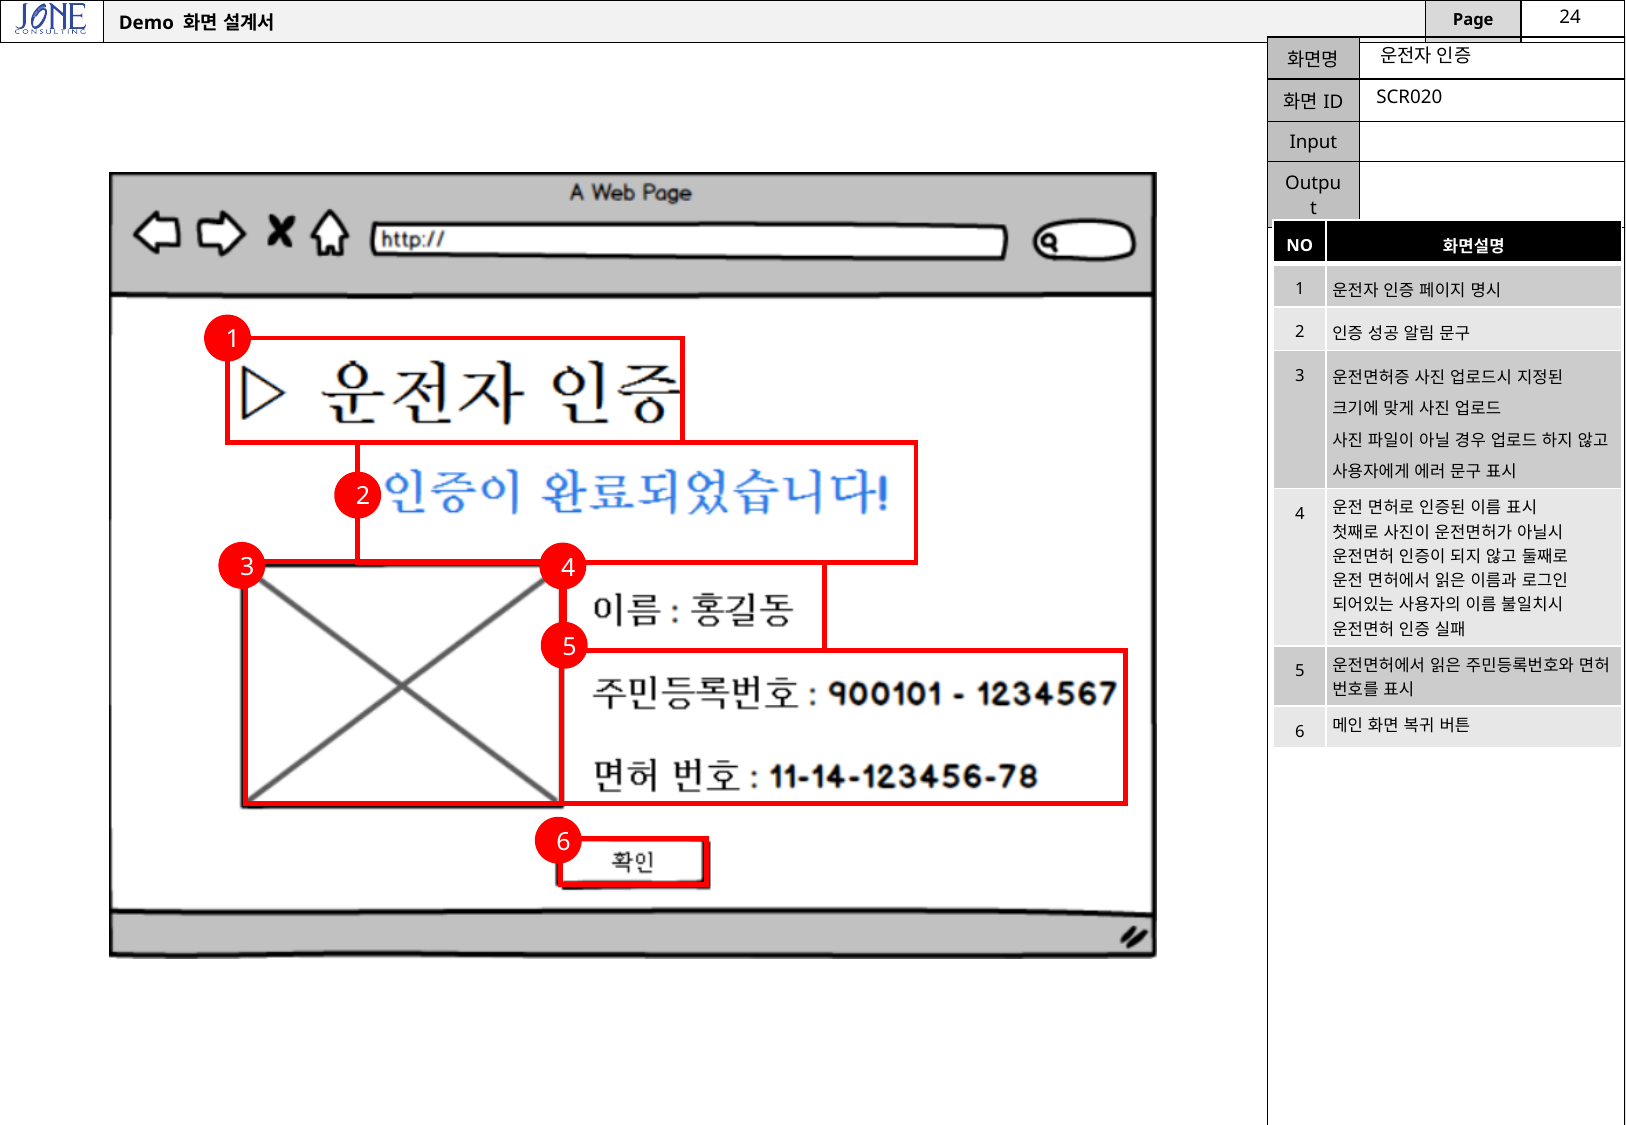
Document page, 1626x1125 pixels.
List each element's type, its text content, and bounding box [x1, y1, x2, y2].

table_cell 1 [1274, 266, 1325, 306]
table_cell 운전면허증 사진 업로드시 지정된 크기에 맞게 사진 업로드 사진 파일이 아닐 경우 업로드 하지 않고 사용자에게 에러 문구 표시 [1327, 351, 1621, 488]
table_cell 6 [1274, 707, 1325, 747]
table_header 화면설명 [1327, 221, 1621, 261]
table_header NO [1274, 221, 1325, 261]
picture [109, 172, 1157, 959]
slide_number 24 [1515, 0, 1625, 39]
table_cell 운전 면허로 인증된 이름 표시 첫째로 사진이 운전면허가 아닐시 운전면허 인증이 되지 않고 둘째로 운전 면허에서 읽은 이름과 로그인 되어있는 사용자의 이름 불일치시 운전면허 인증 실패 [1327, 489, 1621, 645]
text_box 운전자 인증 [1365, 36, 1487, 75]
table_cell 운전자 인증 페이지 명시 [1327, 266, 1621, 306]
table_cell 인증 성공 알림 문구 [1327, 308, 1621, 350]
table_cell 3 [1274, 351, 1325, 488]
picture [15, 3, 86, 34]
table_cell 2 [1274, 308, 1325, 350]
table_cell 메인 화면 복귀 버튼 [1327, 707, 1621, 747]
text_box SCR020 [1361, 77, 1581, 115]
table_cell 5 [1274, 647, 1325, 705]
table_cell 4 [1274, 489, 1325, 645]
table_cell 운전면허에서 읽은 주민등록번호와 면허 번호를 표시 [1327, 647, 1621, 705]
